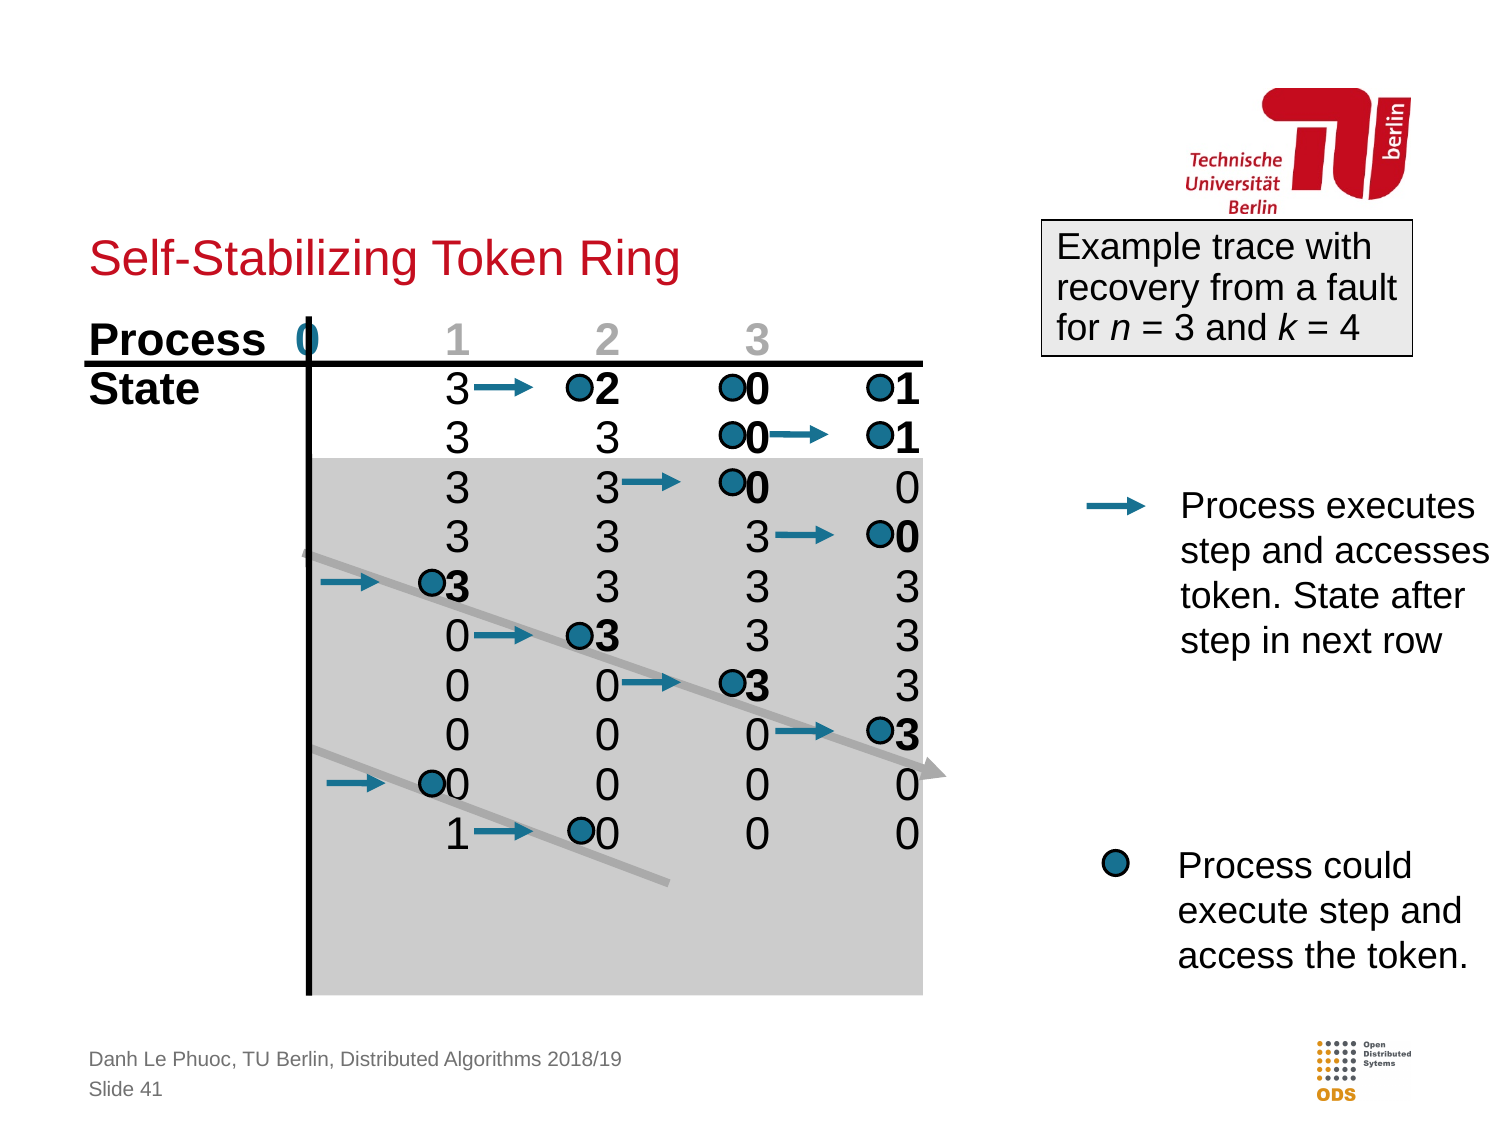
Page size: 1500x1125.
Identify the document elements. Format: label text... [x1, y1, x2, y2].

text_box [769, 428, 829, 441]
picture [1317, 1041, 1411, 1101]
title Self-Stabilizing Token Ring [88, 222, 1041, 286]
text_box [474, 628, 534, 642]
text_box [720, 422, 746, 448]
text_box Process could execute step and access the token. [1162, 833, 1489, 984]
text_box [867, 422, 893, 448]
text_box [867, 521, 893, 547]
text_box Process executes step and accesses token. State after step in next row [1165, 473, 1500, 669]
text_box [326, 776, 386, 790]
footer Danh Le Phuoc, TU Berlin, Distributed Algorithms 2018/19 [88, 1045, 1176, 1071]
text_box [775, 528, 835, 542]
text_box [320, 575, 380, 589]
text_box Example trace with recovery from a fault for n = 3 and k = 4 [1041, 219, 1413, 356]
text_box [568, 818, 594, 844]
text_box [720, 469, 746, 495]
text_box [1086, 499, 1146, 513]
text_box [474, 825, 534, 838]
text_box [621, 676, 682, 689]
slide_number Slide 41 [88, 1075, 1176, 1101]
text_box [474, 381, 534, 394]
text_box [567, 623, 593, 649]
text_box [720, 670, 746, 696]
text_box [419, 570, 445, 596]
text_box [775, 724, 835, 738]
picture [1186, 88, 1411, 214]
text_box [1103, 850, 1129, 876]
list Process 0 1 2 3 State 3 2 0 1 3 3 0 1 3 3 0 0 3 3 3 0 3 3 3 3 0 3 3 3 0 0 3 3 0 0 0 3 0 0 0 0 1 0 0 0 [88, 315, 1411, 983]
text_box [720, 375, 746, 401]
text_box [867, 375, 893, 401]
text_box [567, 375, 593, 401]
text_box [827, 735, 947, 779]
text_box [867, 717, 893, 743]
text_box [621, 475, 682, 488]
text_box [309, 983, 923, 996]
text_box [419, 771, 445, 797]
